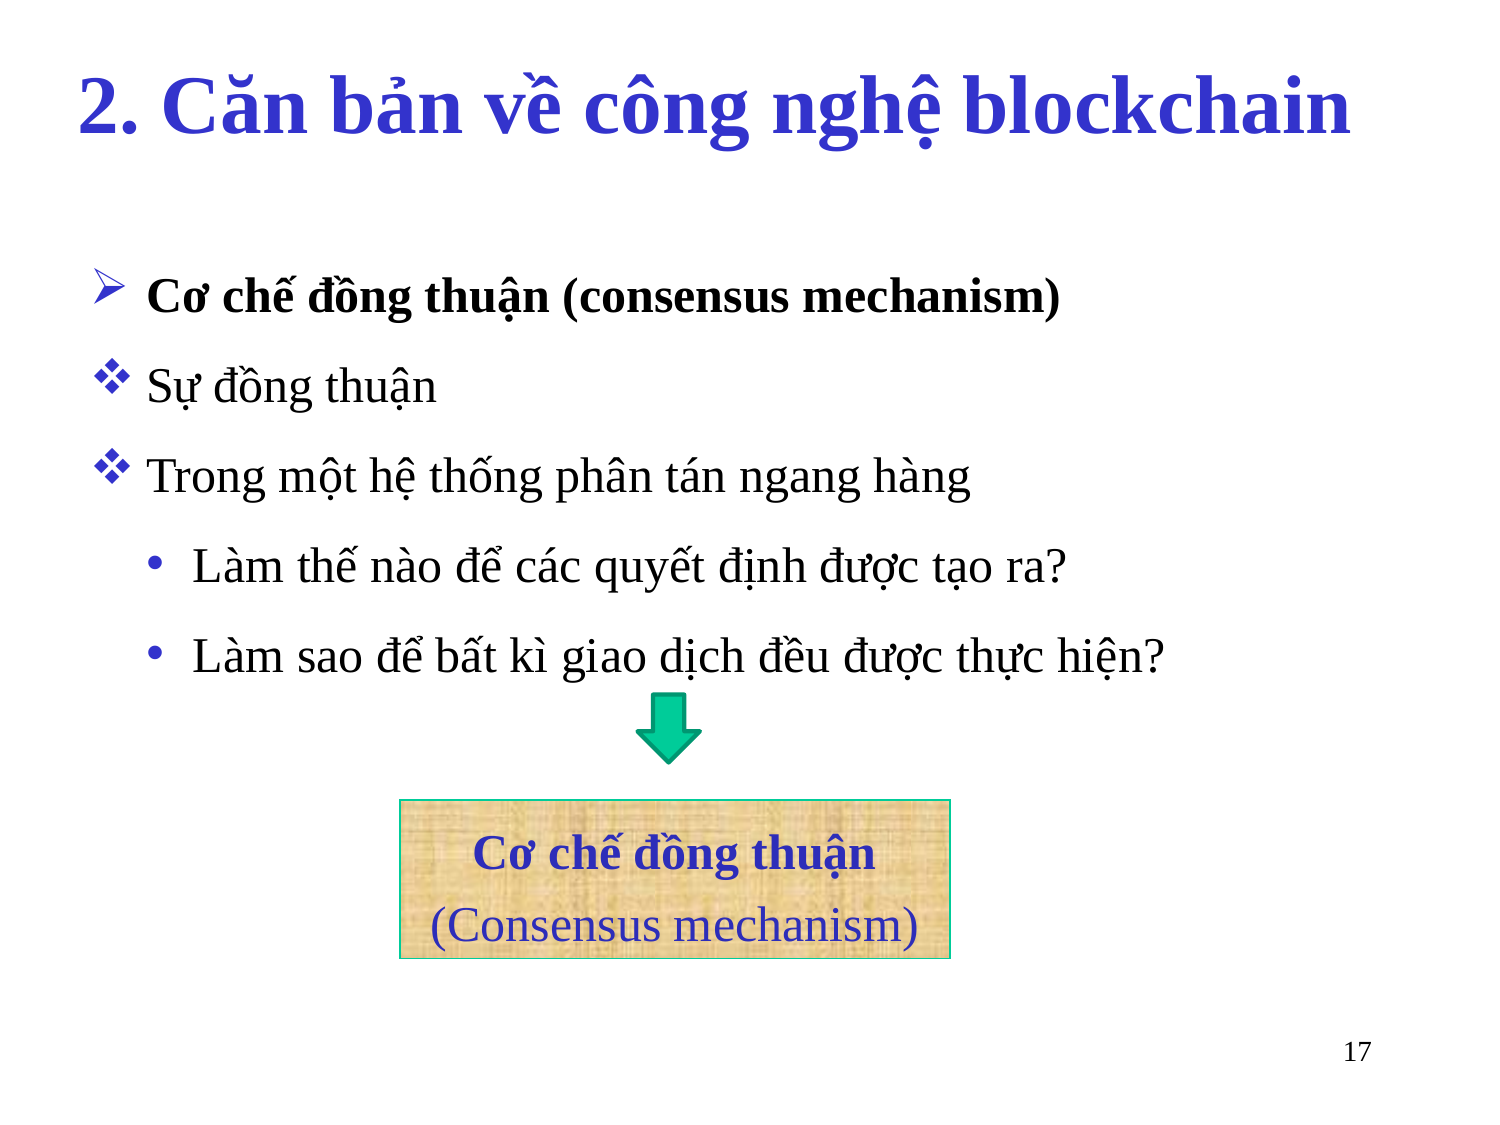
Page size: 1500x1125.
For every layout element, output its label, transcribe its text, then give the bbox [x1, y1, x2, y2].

title 2. Căn bản về công nghệ blockchain [62, 37, 1388, 163]
text_box Cơ chế đồng thuận (Consensus mechanism) [399, 799, 950, 959]
slide_number 17 [1074, 1024, 1388, 1101]
text_box [635, 692, 702, 765]
text_box Cơ chế đồng thuận (consensus mechanism) Sự đồng thuận Trong một hệ thống phân tán ngang hàng Làm thế nào để các quyết định được tạo ra? Làm sao để bất kì giao dịch đều được thực hiện? [74, 224, 1425, 690]
